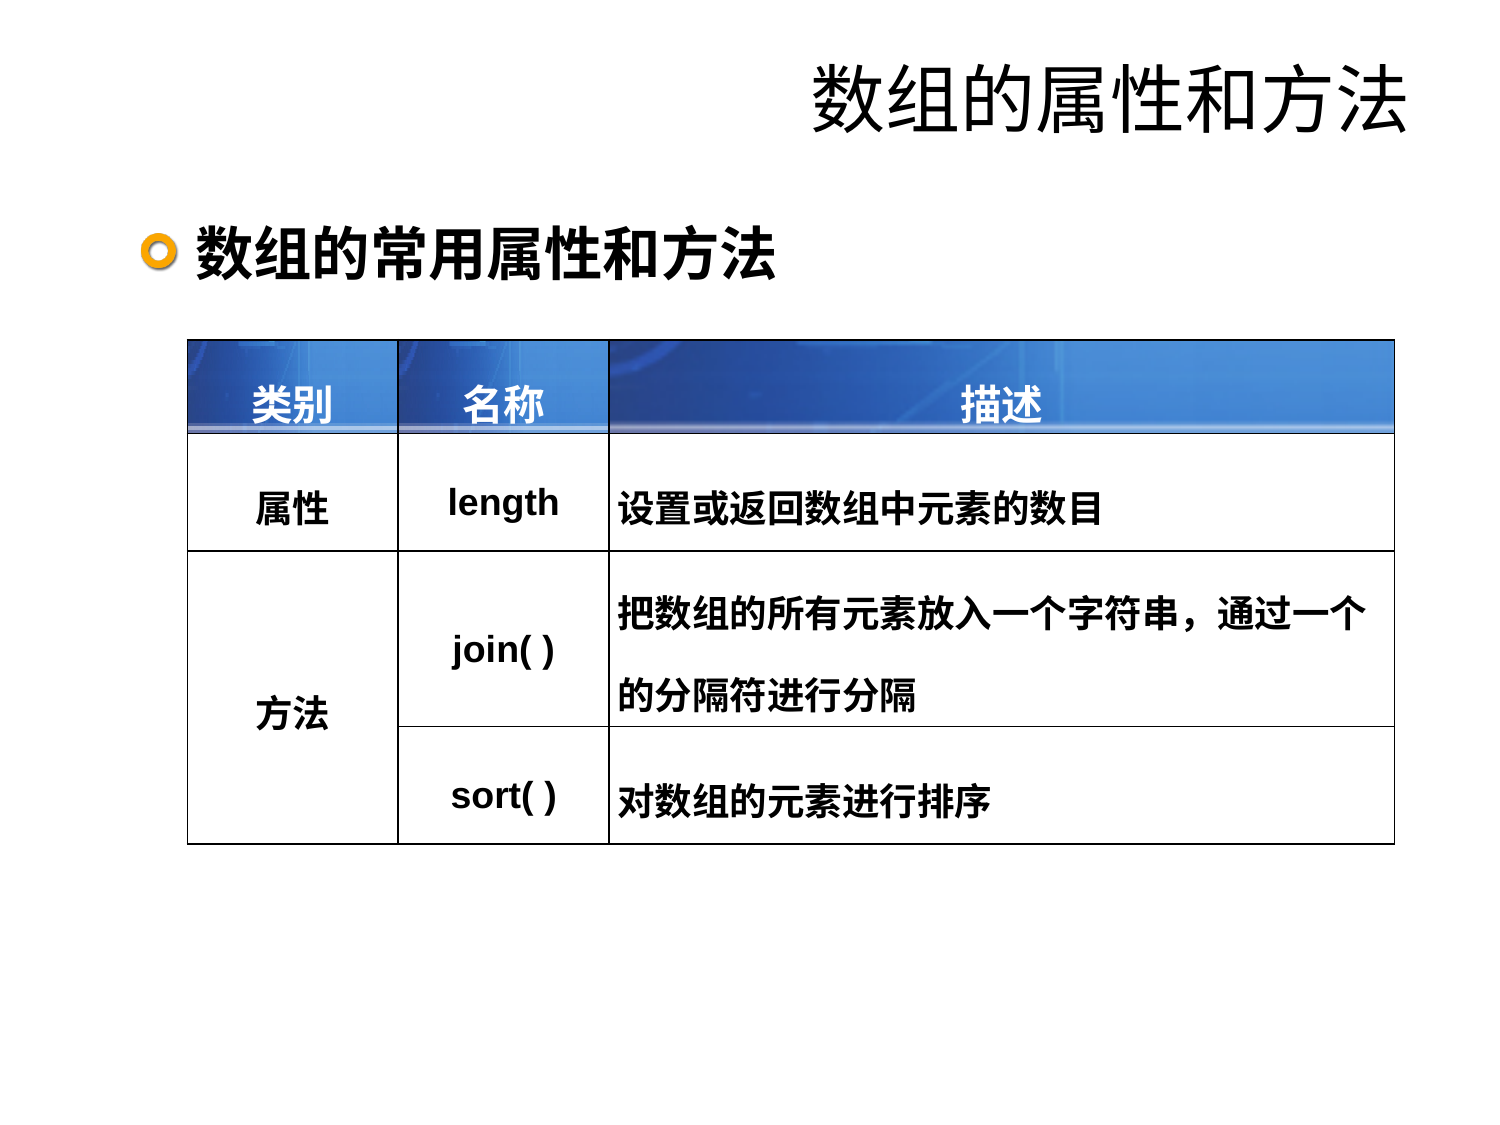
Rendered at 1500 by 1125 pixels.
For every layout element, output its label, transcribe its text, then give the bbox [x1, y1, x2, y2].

table_cell 设置或返回数组中元素的数目 [610, 434, 1394, 550]
title 数组的属性和方法 [75, 45, 1425, 233]
table_header 描述 [610, 341, 1394, 433]
table_cell 把数组的所有元素放入一个字符串，通过一个的分隔符进行分隔 [610, 552, 1394, 726]
table_cell length [399, 434, 608, 550]
list 数组的常用属性和方法 [123, 209, 1426, 329]
table_header 类别 [188, 341, 397, 433]
table_cell sort( ) [399, 727, 608, 843]
table_cell 属性 [188, 434, 397, 550]
table_cell 方法 [188, 552, 397, 843]
table_cell 对数组的元素进行排序 [610, 727, 1394, 843]
table_cell join( ) [399, 552, 608, 726]
picture [138, 231, 180, 273]
table_header 名称 [399, 341, 608, 433]
